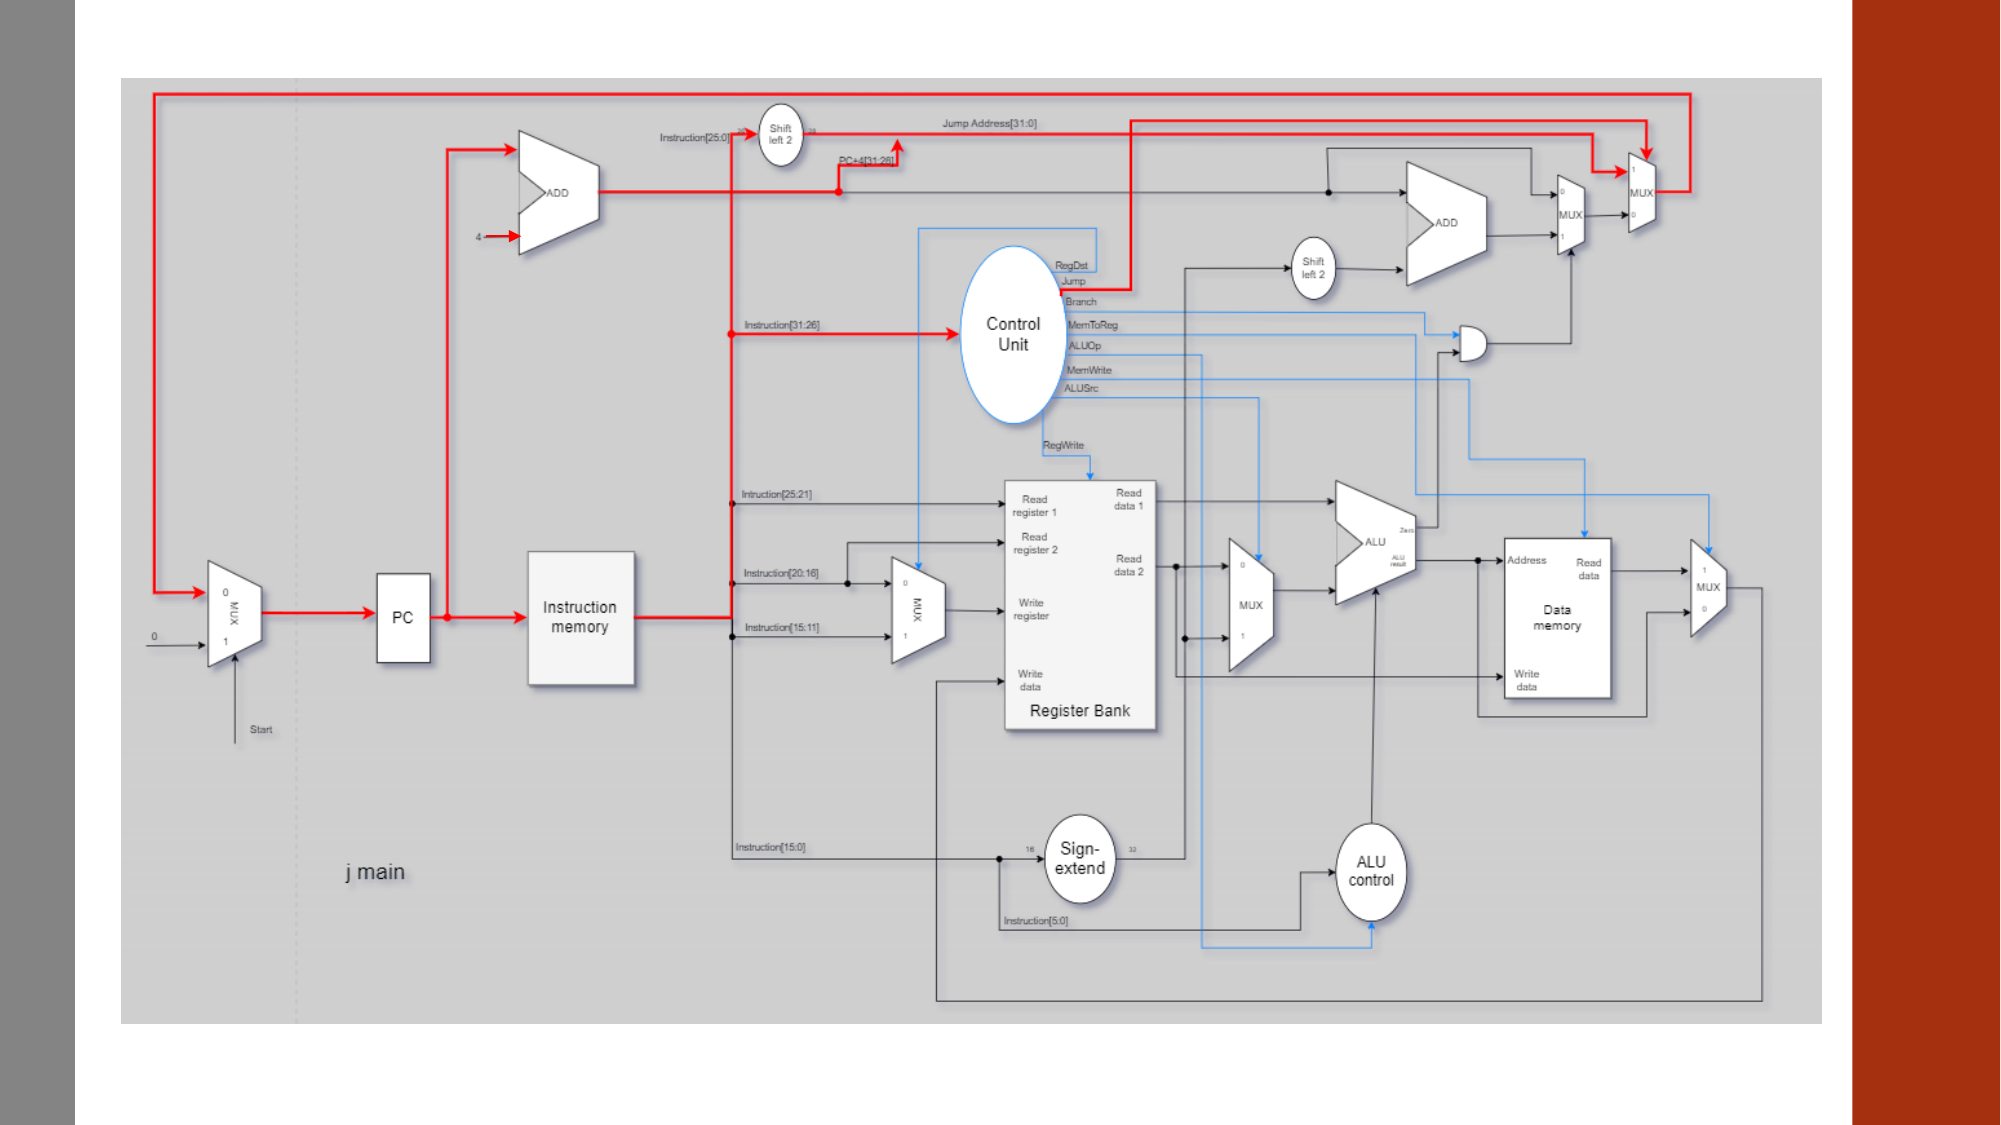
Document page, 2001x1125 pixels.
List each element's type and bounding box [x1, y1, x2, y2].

picture [121, 77, 1823, 1024]
